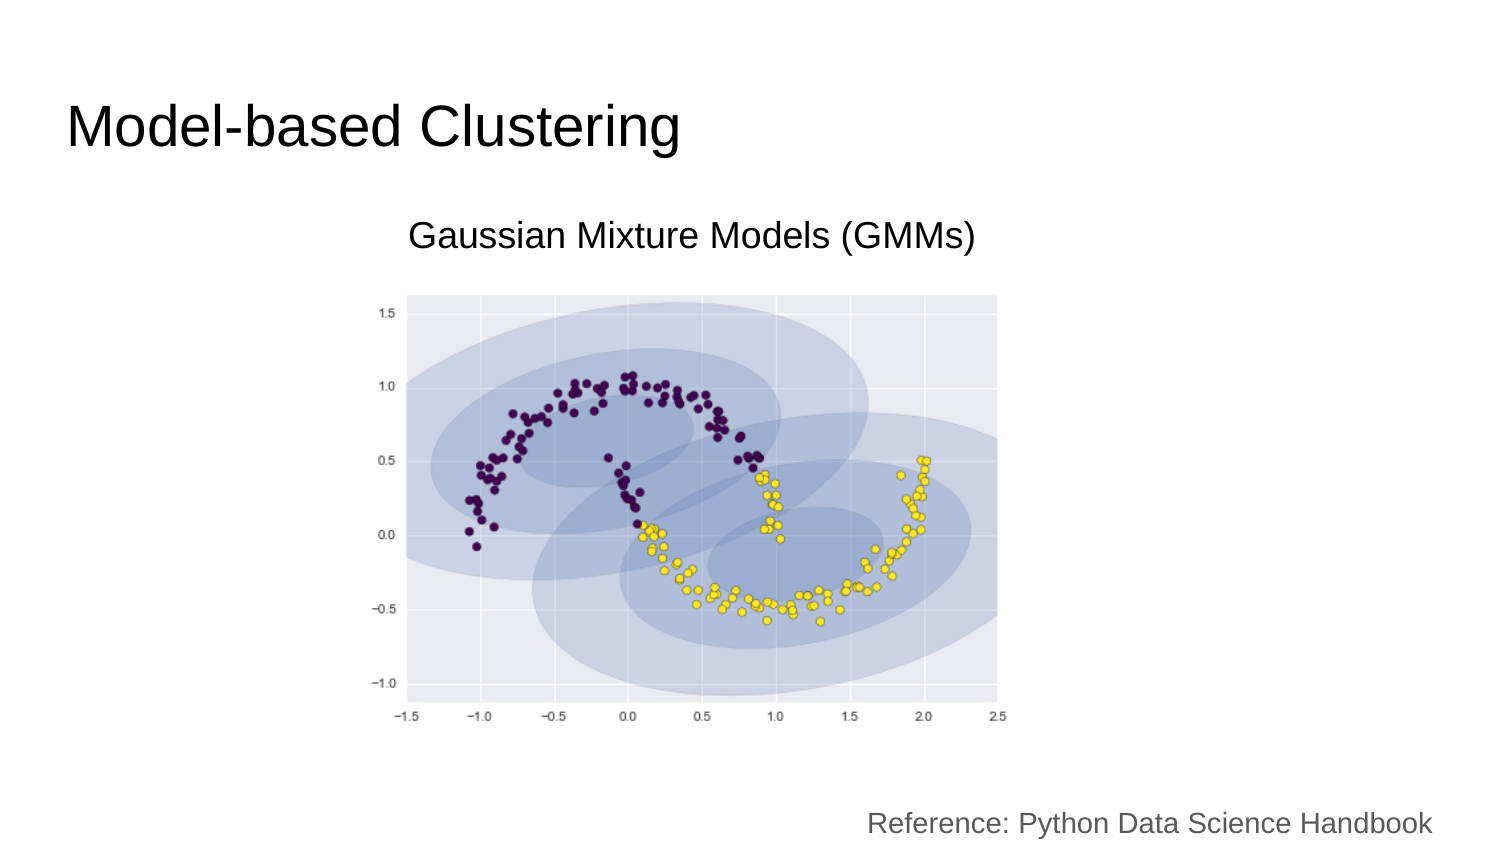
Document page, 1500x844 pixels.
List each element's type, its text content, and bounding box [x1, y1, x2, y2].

list Gaussian Mixture Models (GMMs) Reference: Python Data Science Handbook [51, 189, 1449, 750]
picture [360, 286, 1016, 733]
title Model-based Clustering [51, 72, 1449, 167]
